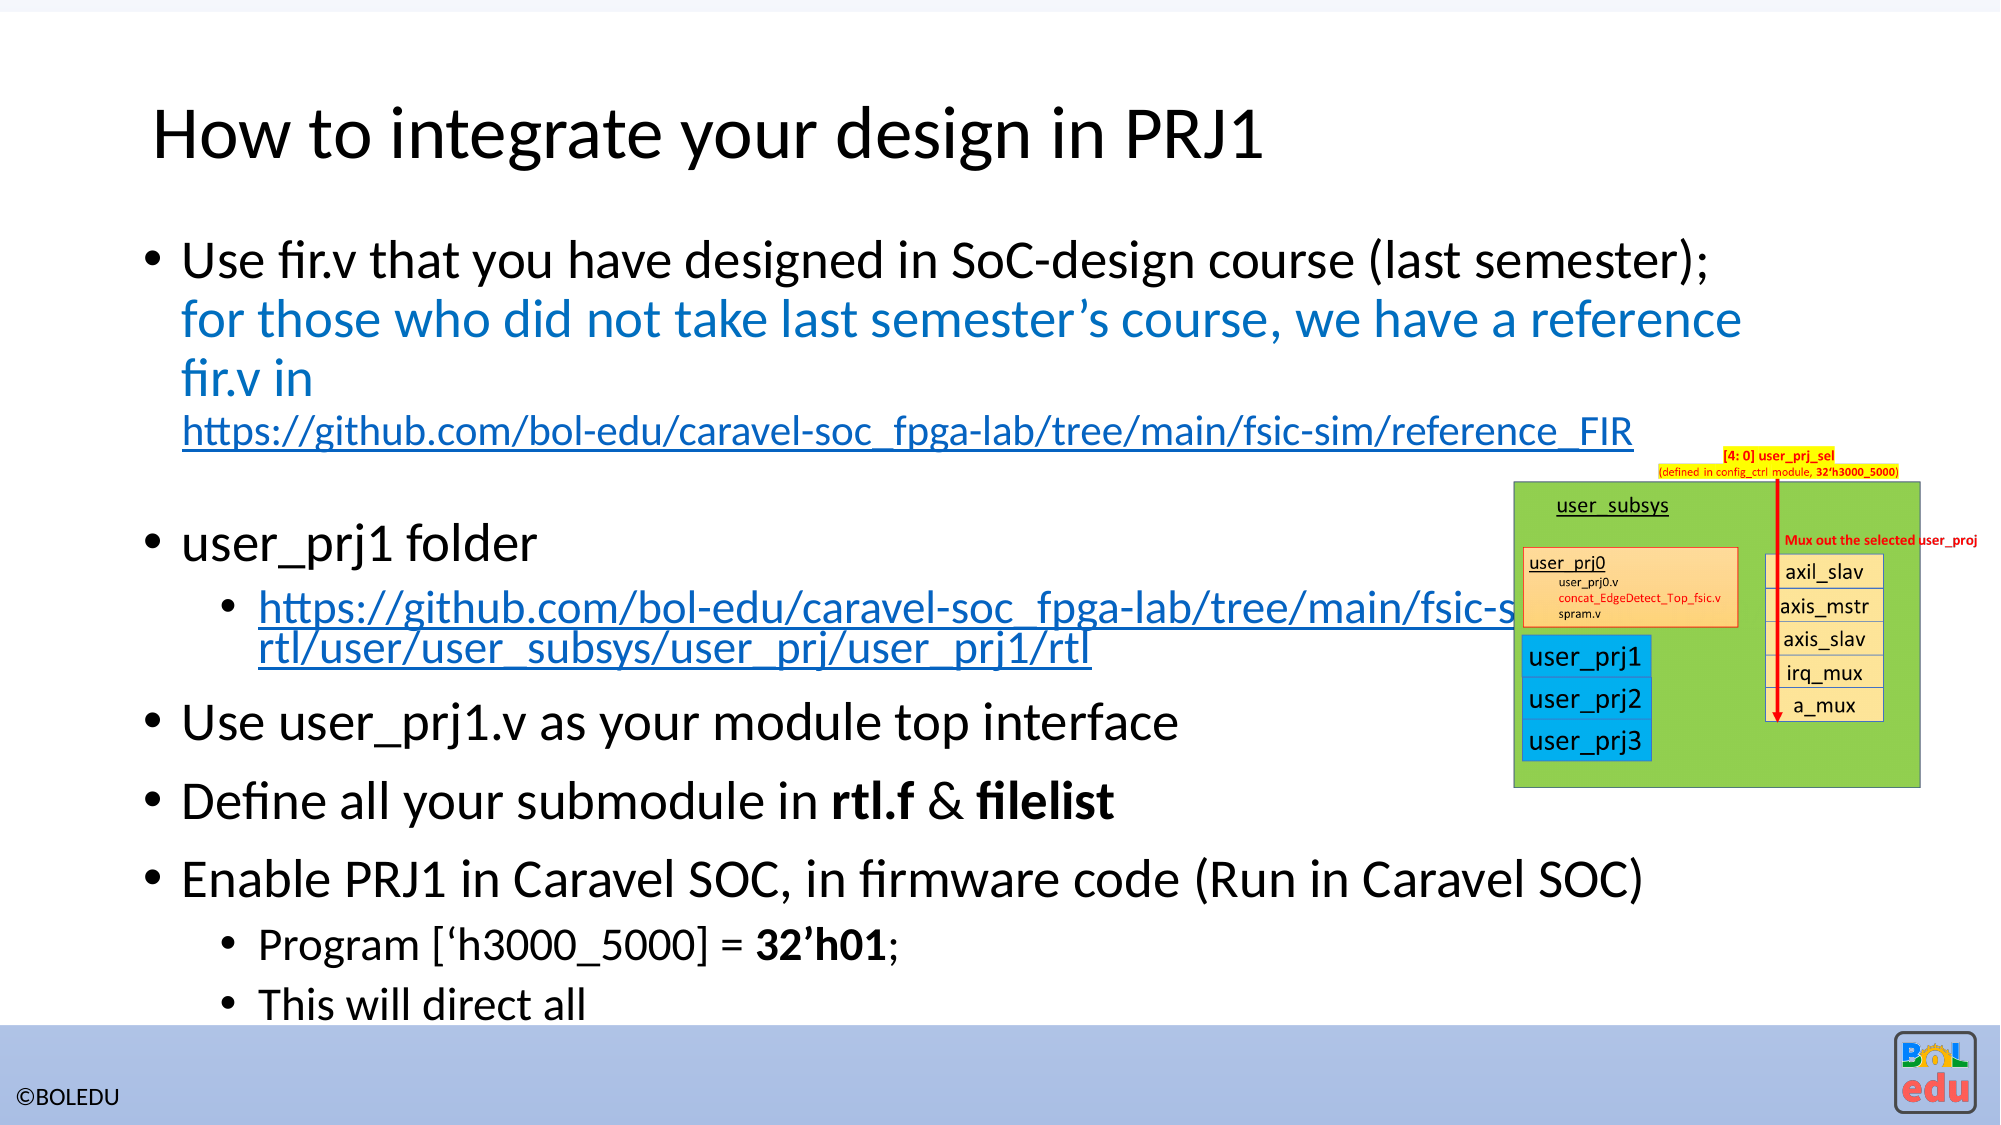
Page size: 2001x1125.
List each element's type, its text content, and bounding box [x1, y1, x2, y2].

picture [1510, 441, 1987, 788]
picture [1894, 1031, 1981, 1114]
list Use fir.v that you have designed in SoC-design course (last semester); for those who did not take last semester’s course, we have a reference fir.v in https://github.com/bol-edu/caravel-soc_fpga-lab/tree/main/fsic-sim/reference_FIR user_prj1 folder https://github.com/bol-edu/caravel-soc_fpga-lab/tree/main/fsic-sim/fsic_fpga/rtl/user/user_subsys/user_prj/user_prj1/rtl Use user_prj1.v as your module top interface Define all your submodule in rtl.f & filelist Enable PRJ1 in Caravel SOC, in firmware code (Run in Caravel SOC) Program [‘h3000_5000] = 32’h01; This will direct all [128, 224, 1791, 1004]
title How to integrate your design in PRJ1 [137, 25, 1863, 243]
